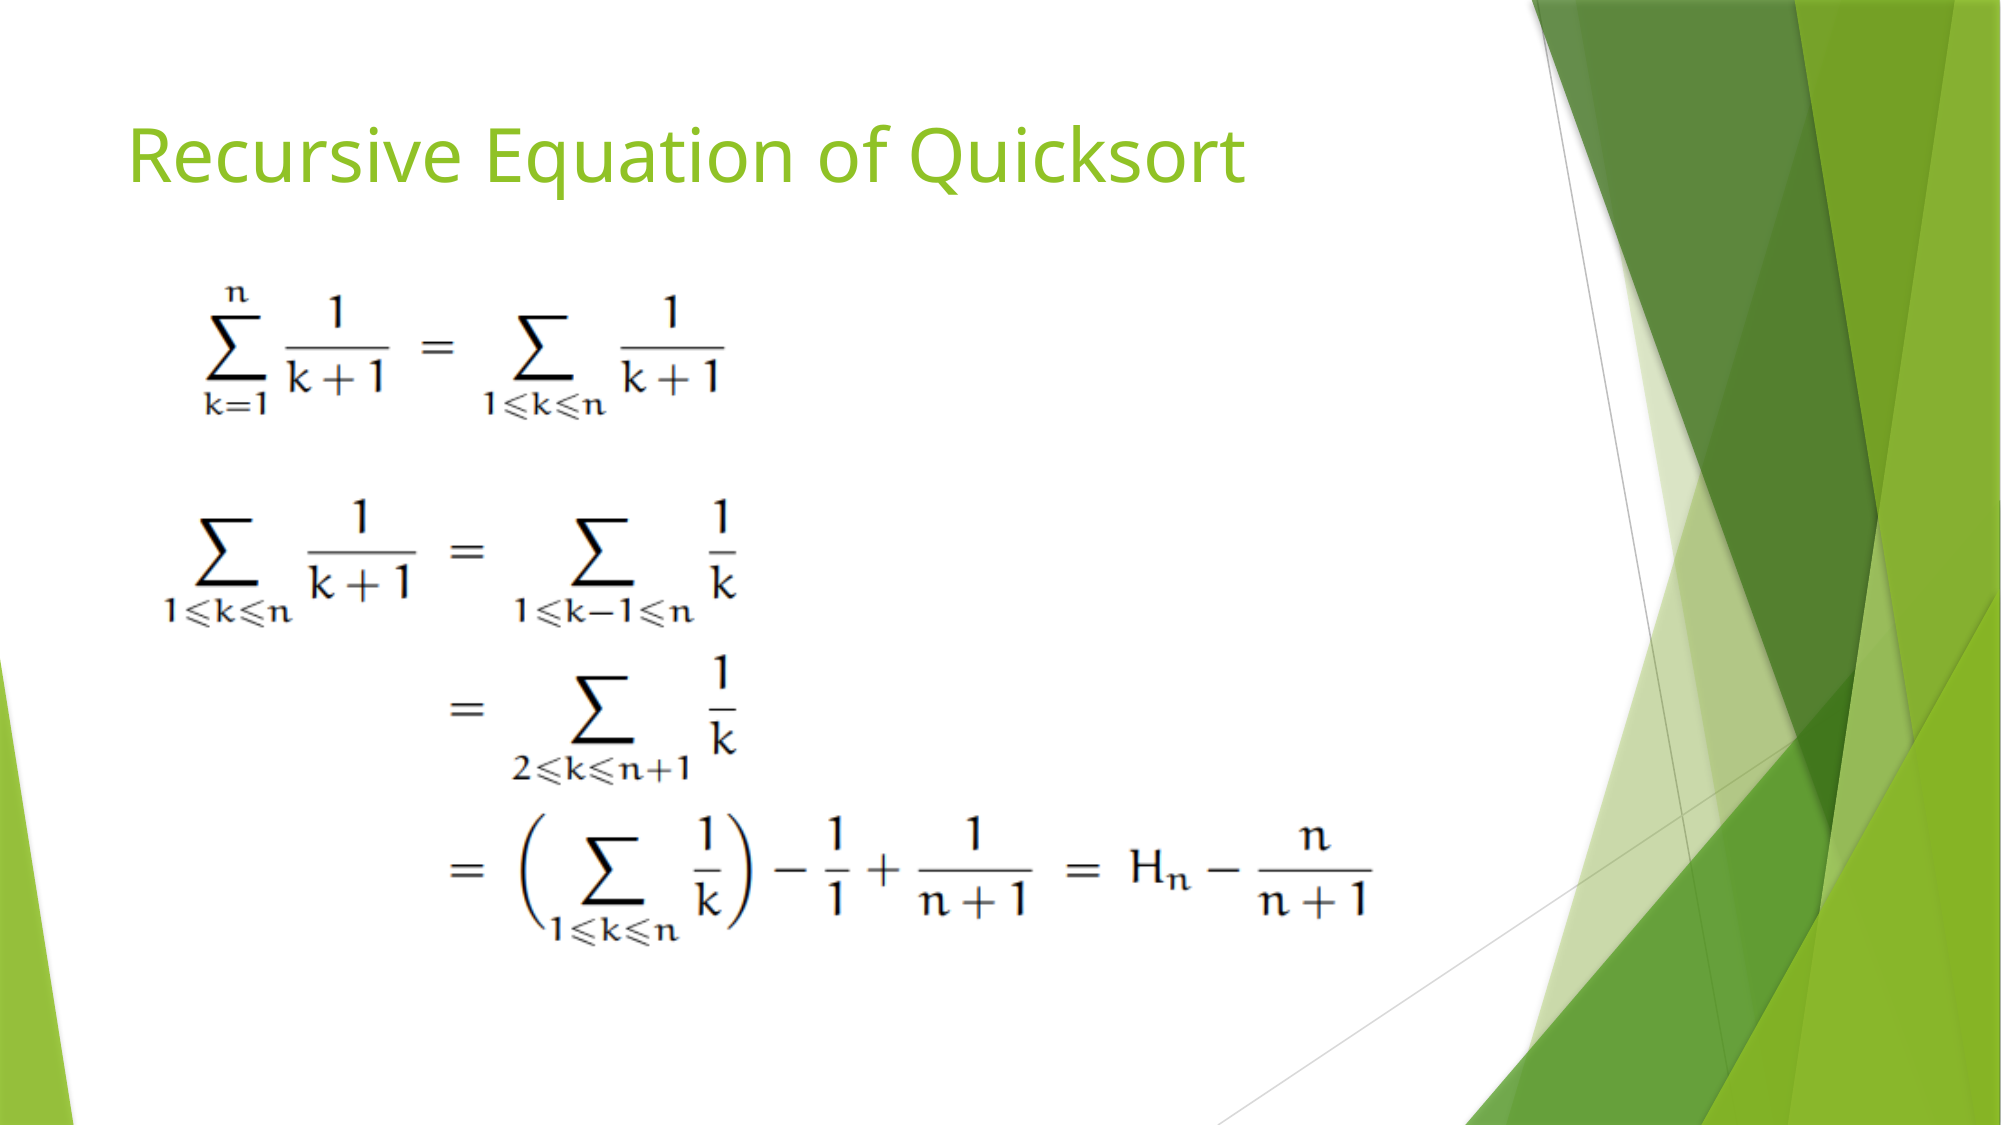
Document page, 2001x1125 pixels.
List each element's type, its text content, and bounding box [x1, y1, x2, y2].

title Recursive Equation of Quicksort [111, 99, 1522, 242]
picture [142, 263, 1388, 979]
